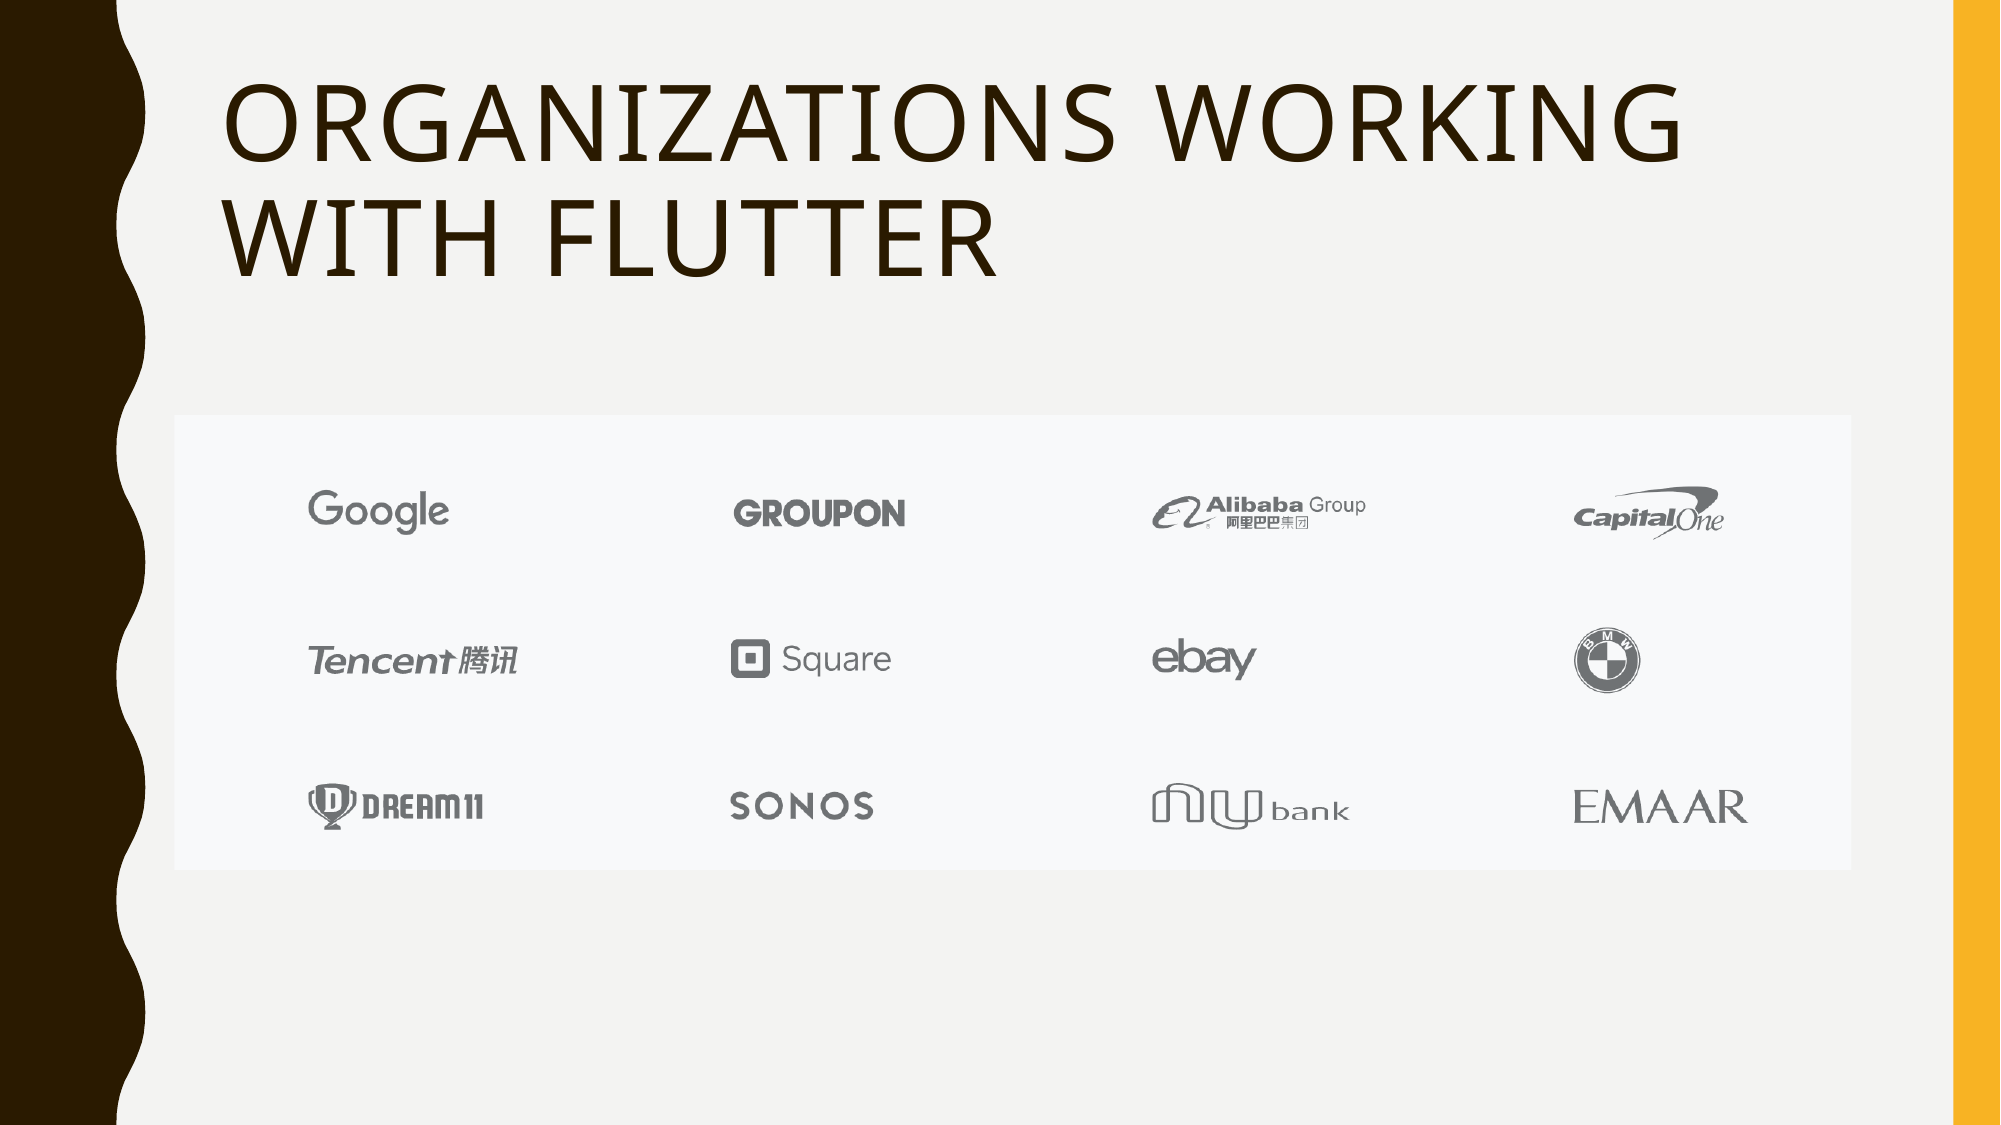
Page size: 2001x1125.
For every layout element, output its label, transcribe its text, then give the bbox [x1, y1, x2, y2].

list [174, 415, 1852, 870]
title organizations working with Flutter [205, 62, 1875, 308]
